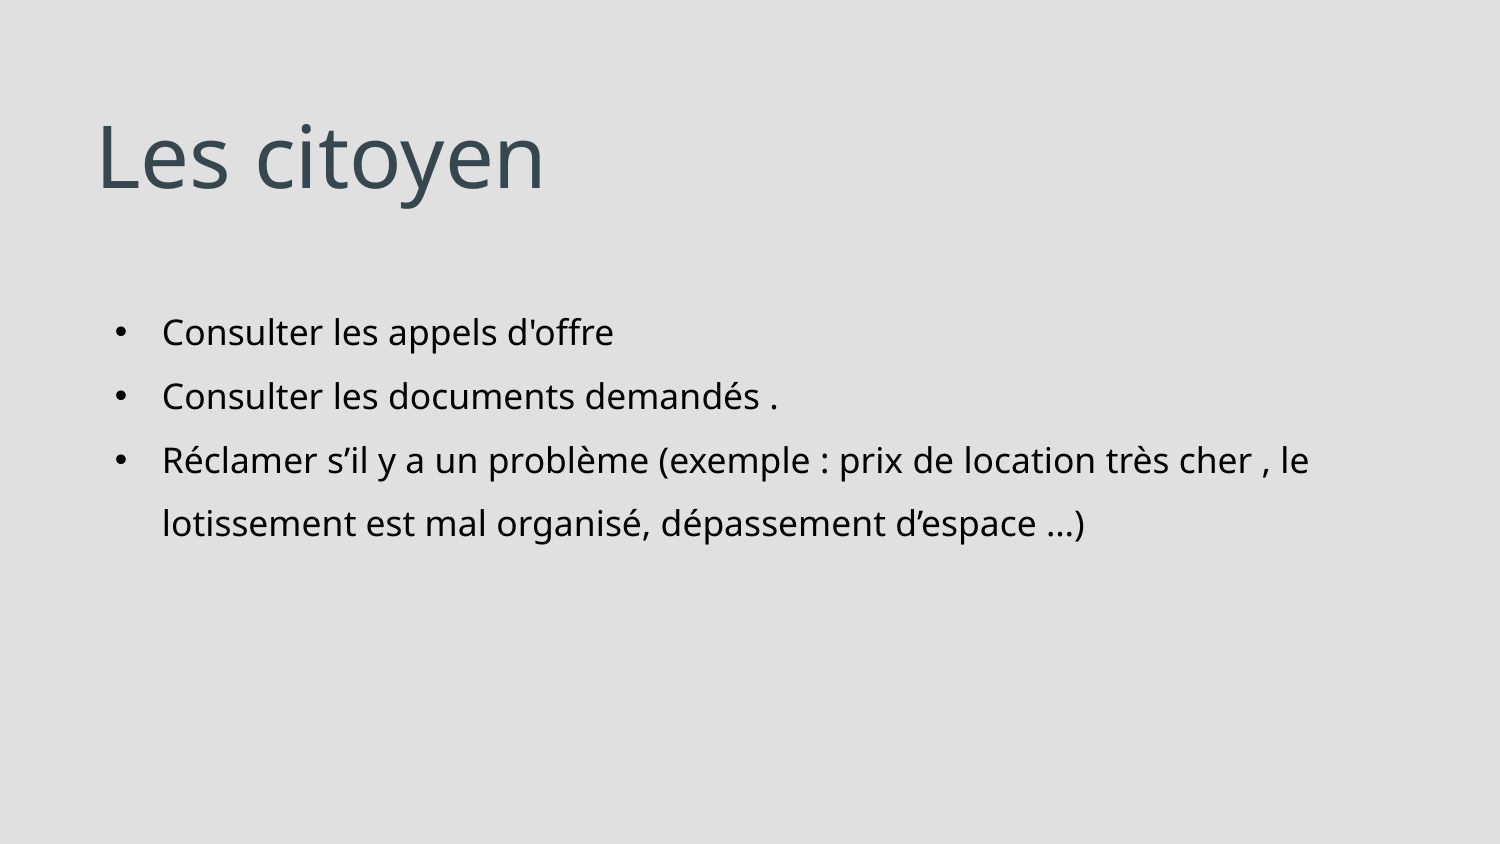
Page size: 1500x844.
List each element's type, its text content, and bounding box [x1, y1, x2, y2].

text_box Consulter les appels d'offre Consulter les documents demandés . Réclamer s’il y a un problème (exemple : prix de location très cher , le lotissement est mal organisé, dépassement d’espace …) [80, 281, 1335, 552]
title Les citoyen [80, 86, 1102, 222]
